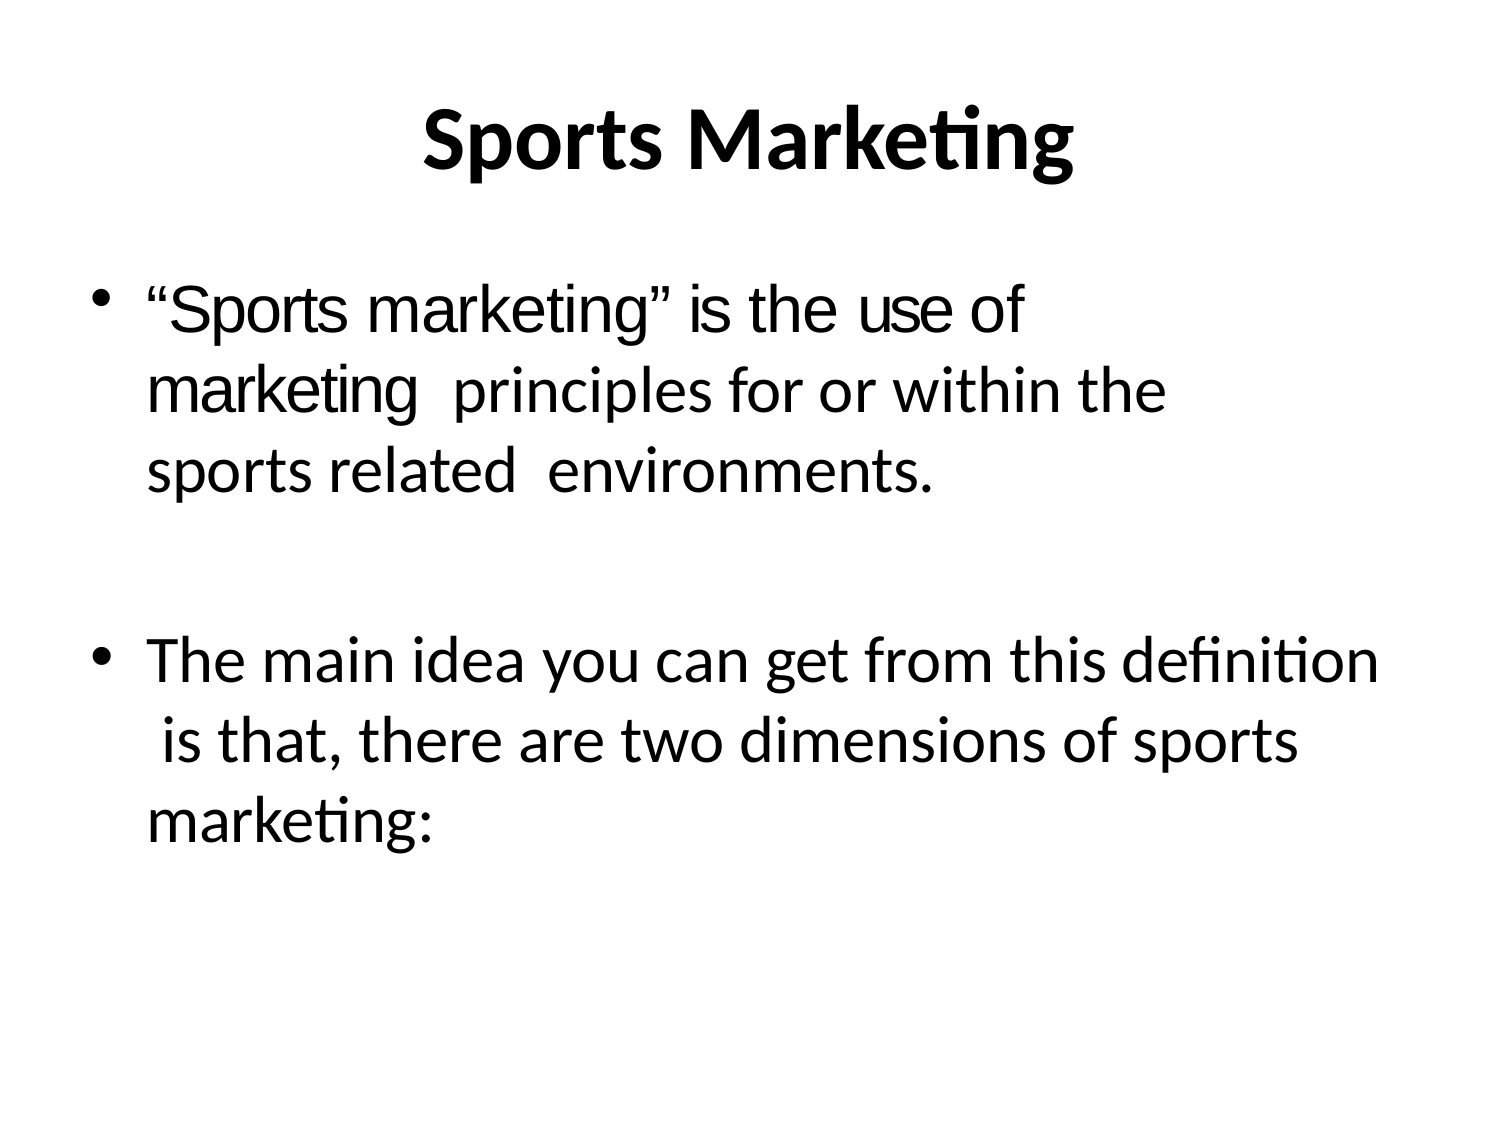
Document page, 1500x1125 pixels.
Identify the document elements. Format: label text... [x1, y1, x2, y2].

title Sports Marketing [420, 75, 1081, 263]
text_box “Sports marketing” is the use of marketing principles for or within the sports related environments. The main idea you can get from this definition is that, there are two dimensions of sports marketing: [87, 263, 1393, 856]
